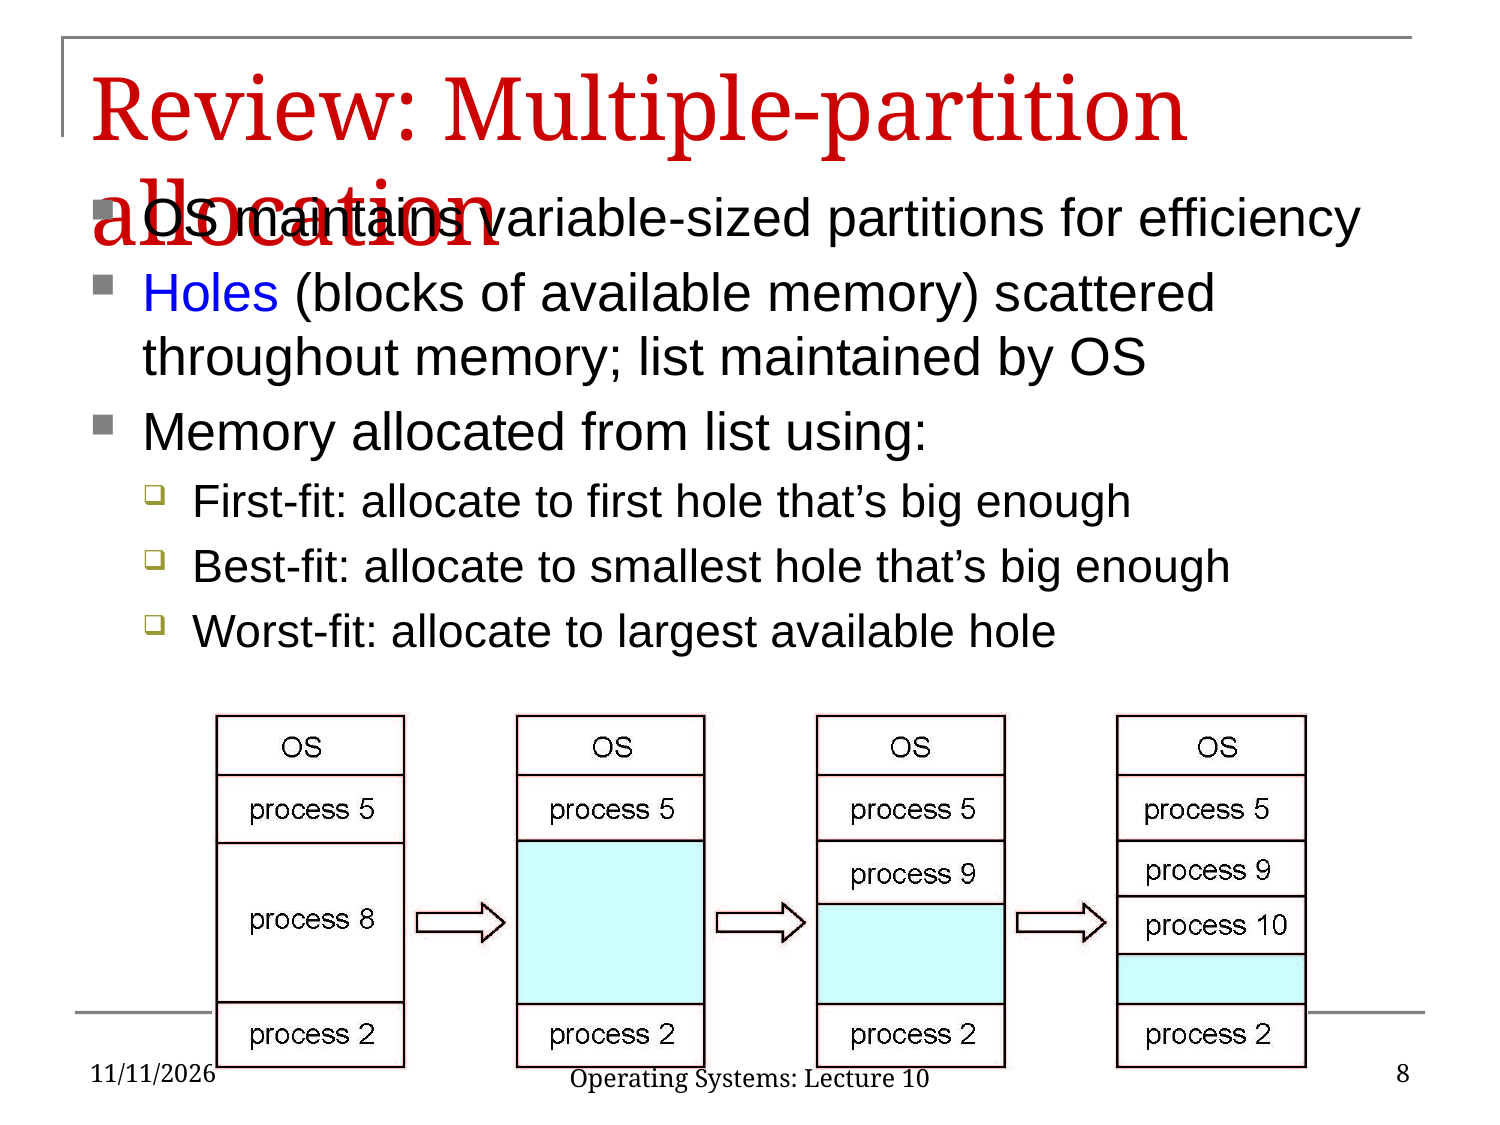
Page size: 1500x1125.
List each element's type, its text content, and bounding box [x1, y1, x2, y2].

picture [212, 712, 1308, 1070]
footer Operating Systems: Lecture 10 [512, 1078, 988, 1101]
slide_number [74, 1023, 426, 1100]
title Review: Multiple-partition allocation [75, 45, 1425, 163]
list OS maintains variable-sized partitions for efficiency Holes (blocks of available memory) scattered throughout memory; list maintained by OS Memory allocated from list using: First-fit: allocate to first hole that’s big enough Best-fit: allocate to smallest hole that’s big enough Worst-fit: allocate to largest available hole [75, 174, 1425, 713]
slide_number 8 [1074, 1023, 1426, 1100]
